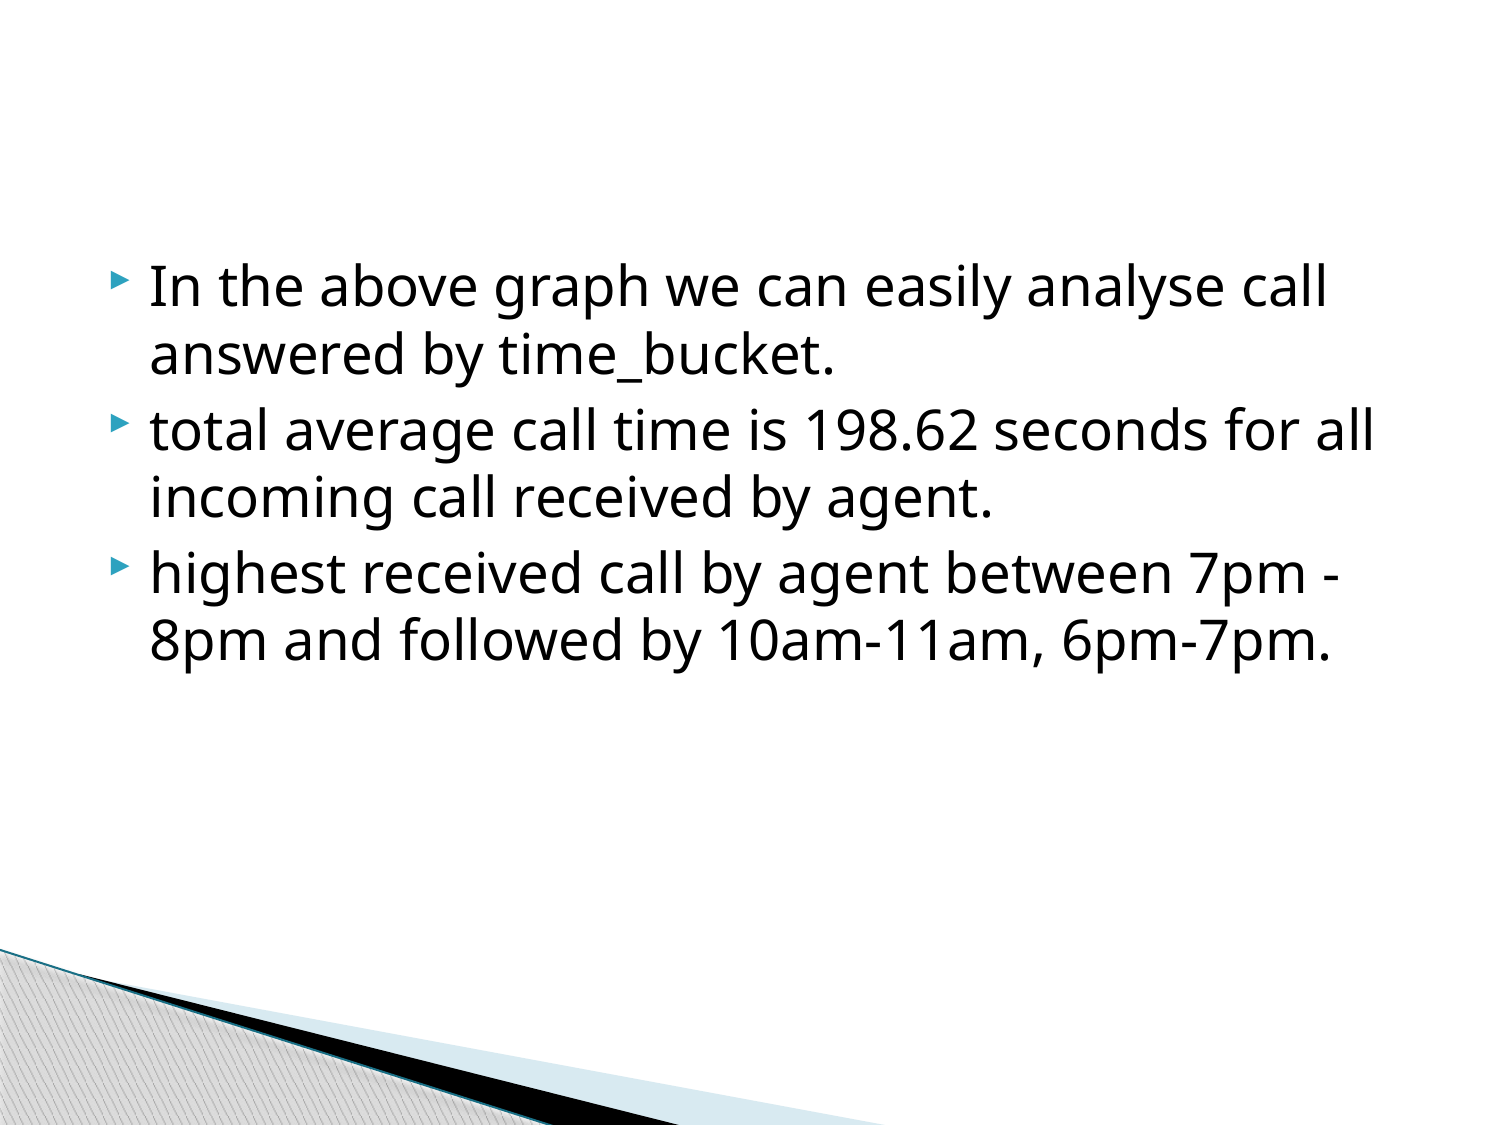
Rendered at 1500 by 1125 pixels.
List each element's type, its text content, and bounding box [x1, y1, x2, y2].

list In the above graph we can easily analyse call answered by time_bucket. total average call time is 198.62 seconds for all incoming call received by agent. highest received call by agent between 7pm -8pm and followed by 10am-11am, 6pm-7pm. [75, 243, 1425, 986]
